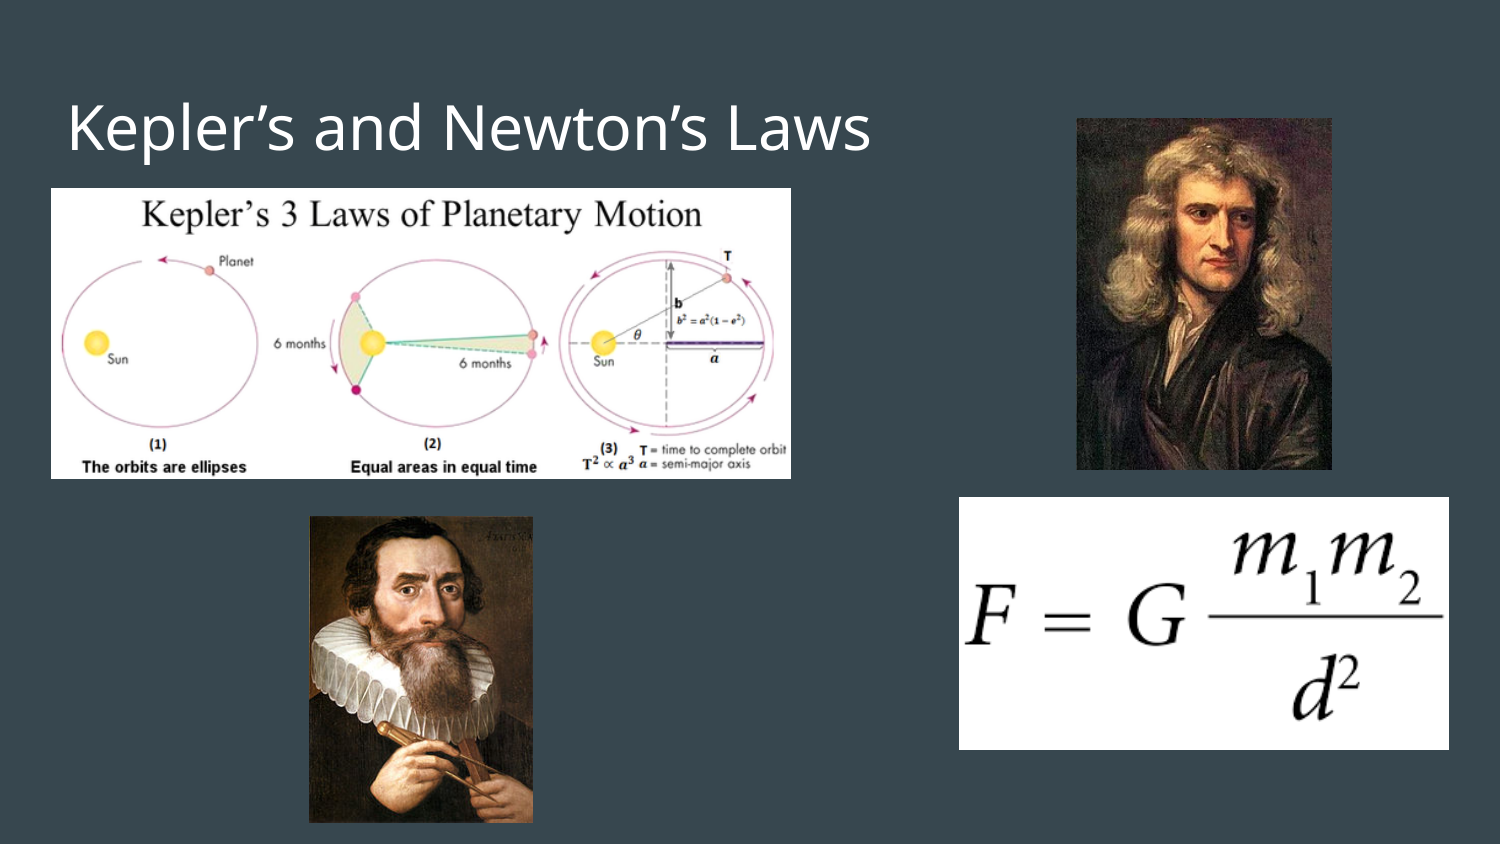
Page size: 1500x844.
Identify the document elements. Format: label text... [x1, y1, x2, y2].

picture [50, 188, 792, 480]
title Kepler’s and Newton’s Laws [51, 72, 1449, 167]
picture [959, 497, 1450, 750]
picture [309, 516, 533, 824]
picture [1076, 118, 1333, 470]
